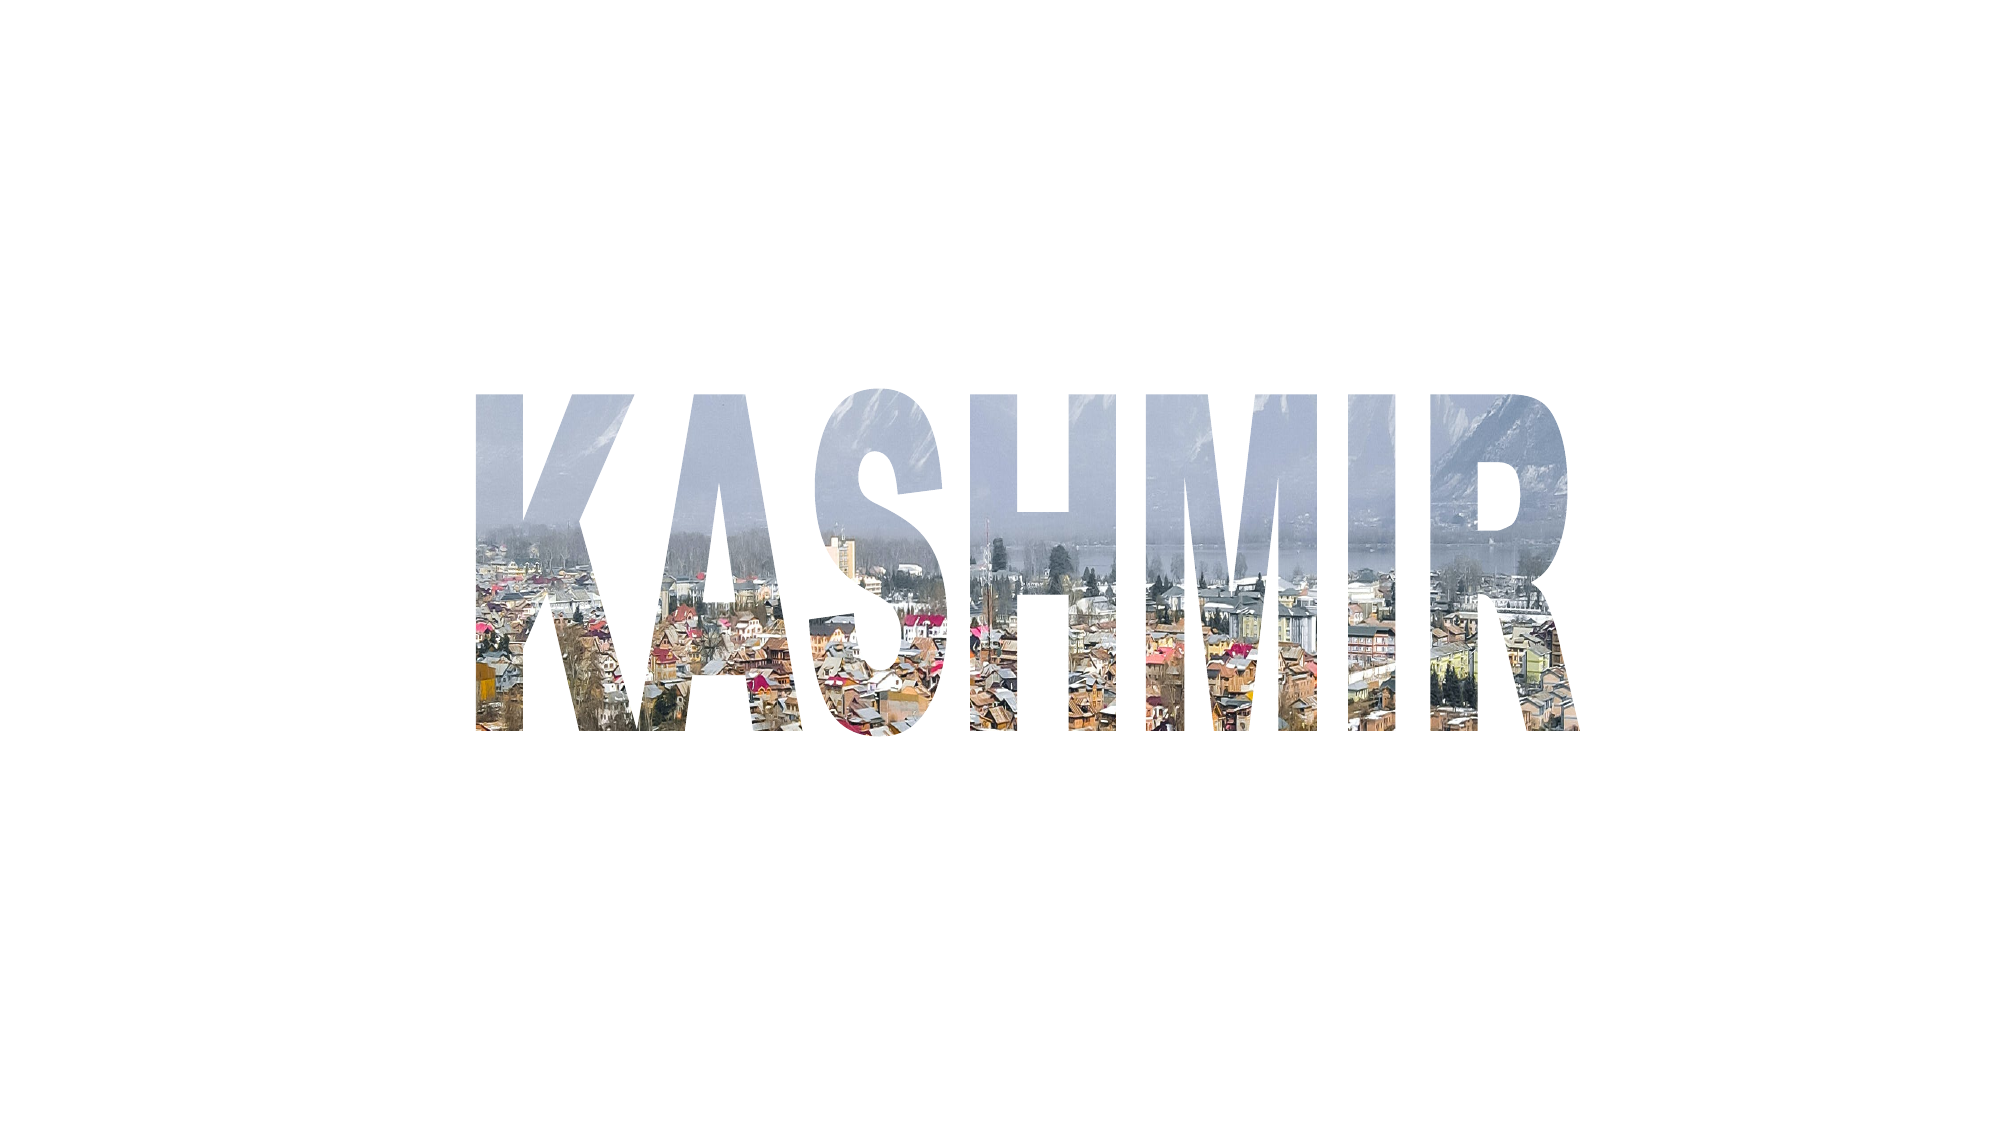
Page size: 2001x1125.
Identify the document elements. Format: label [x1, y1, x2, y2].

picture [475, 388, 1580, 737]
